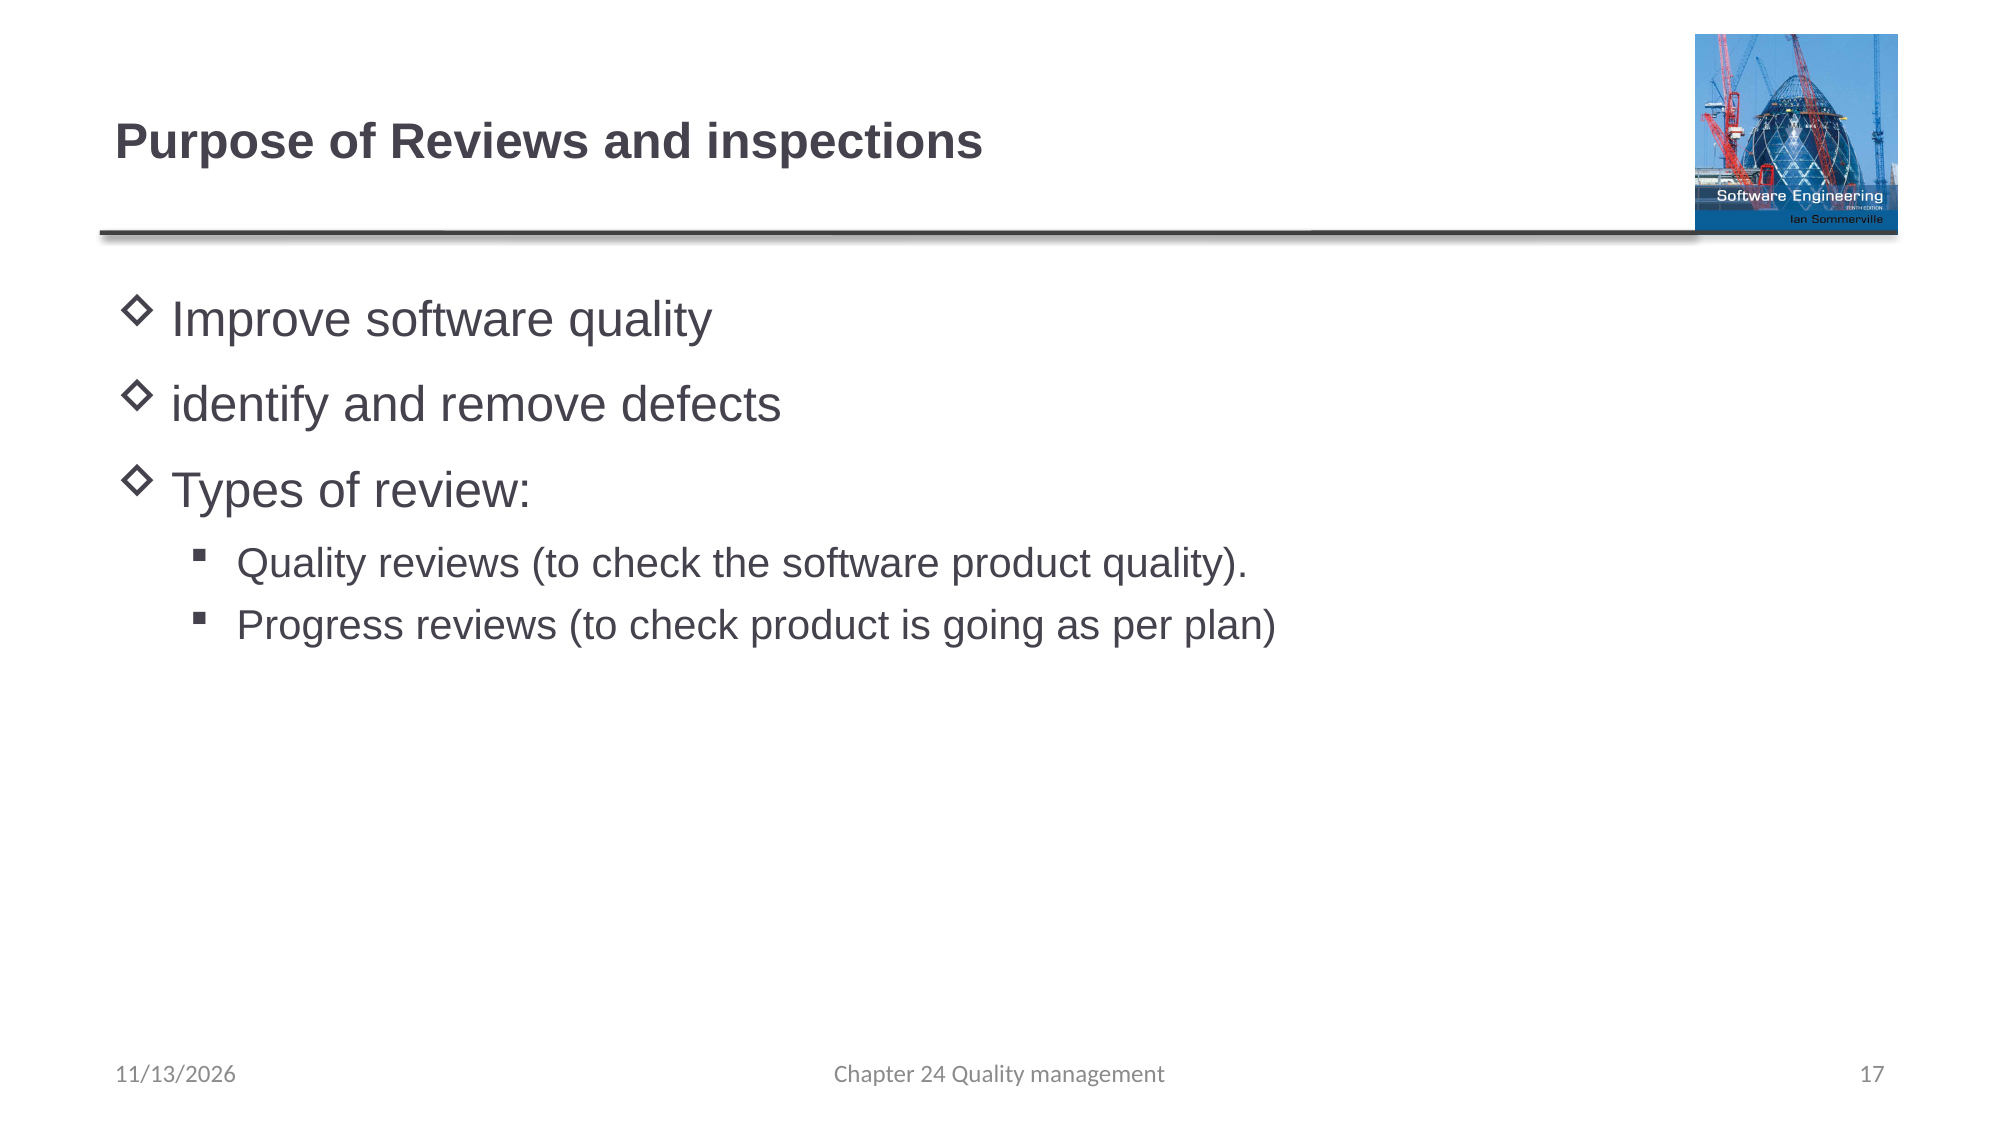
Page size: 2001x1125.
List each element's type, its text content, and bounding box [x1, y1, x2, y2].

title Purpose of Reviews and inspections [99, 44, 1696, 233]
picture [1695, 34, 1898, 230]
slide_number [99, 1042, 567, 1103]
footer Chapter 24 Quality management [683, 1042, 1317, 1103]
slide_number 17 [1433, 1042, 1900, 1103]
list Improve software quality identify and remove defects Types of review: Quality reviews (to check the software product quality). Progress reviews (to check product is going as per plan) [99, 279, 1900, 1022]
